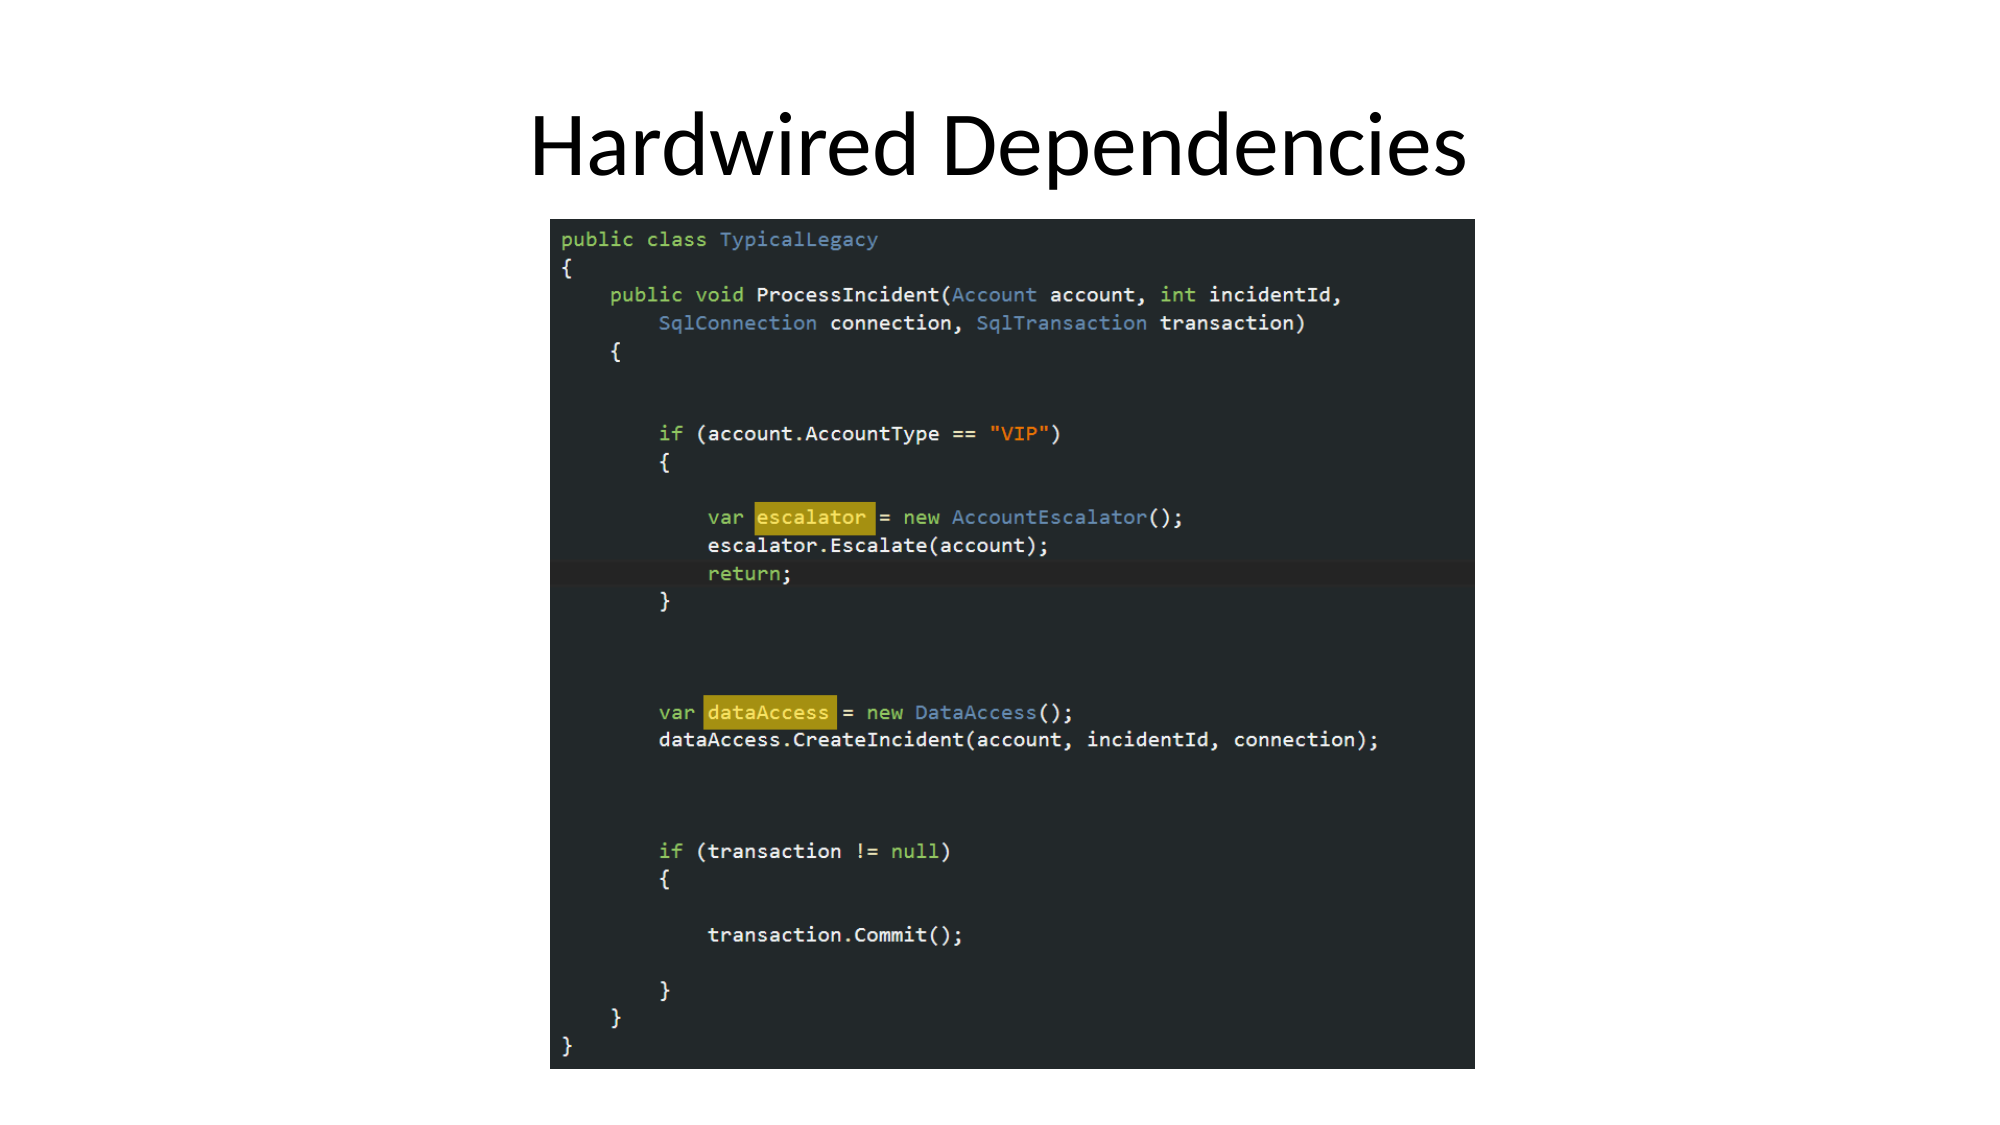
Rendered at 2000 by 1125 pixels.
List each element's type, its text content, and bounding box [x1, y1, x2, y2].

title Hardwired Dependencies [99, 45, 1900, 233]
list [550, 219, 1475, 1069]
